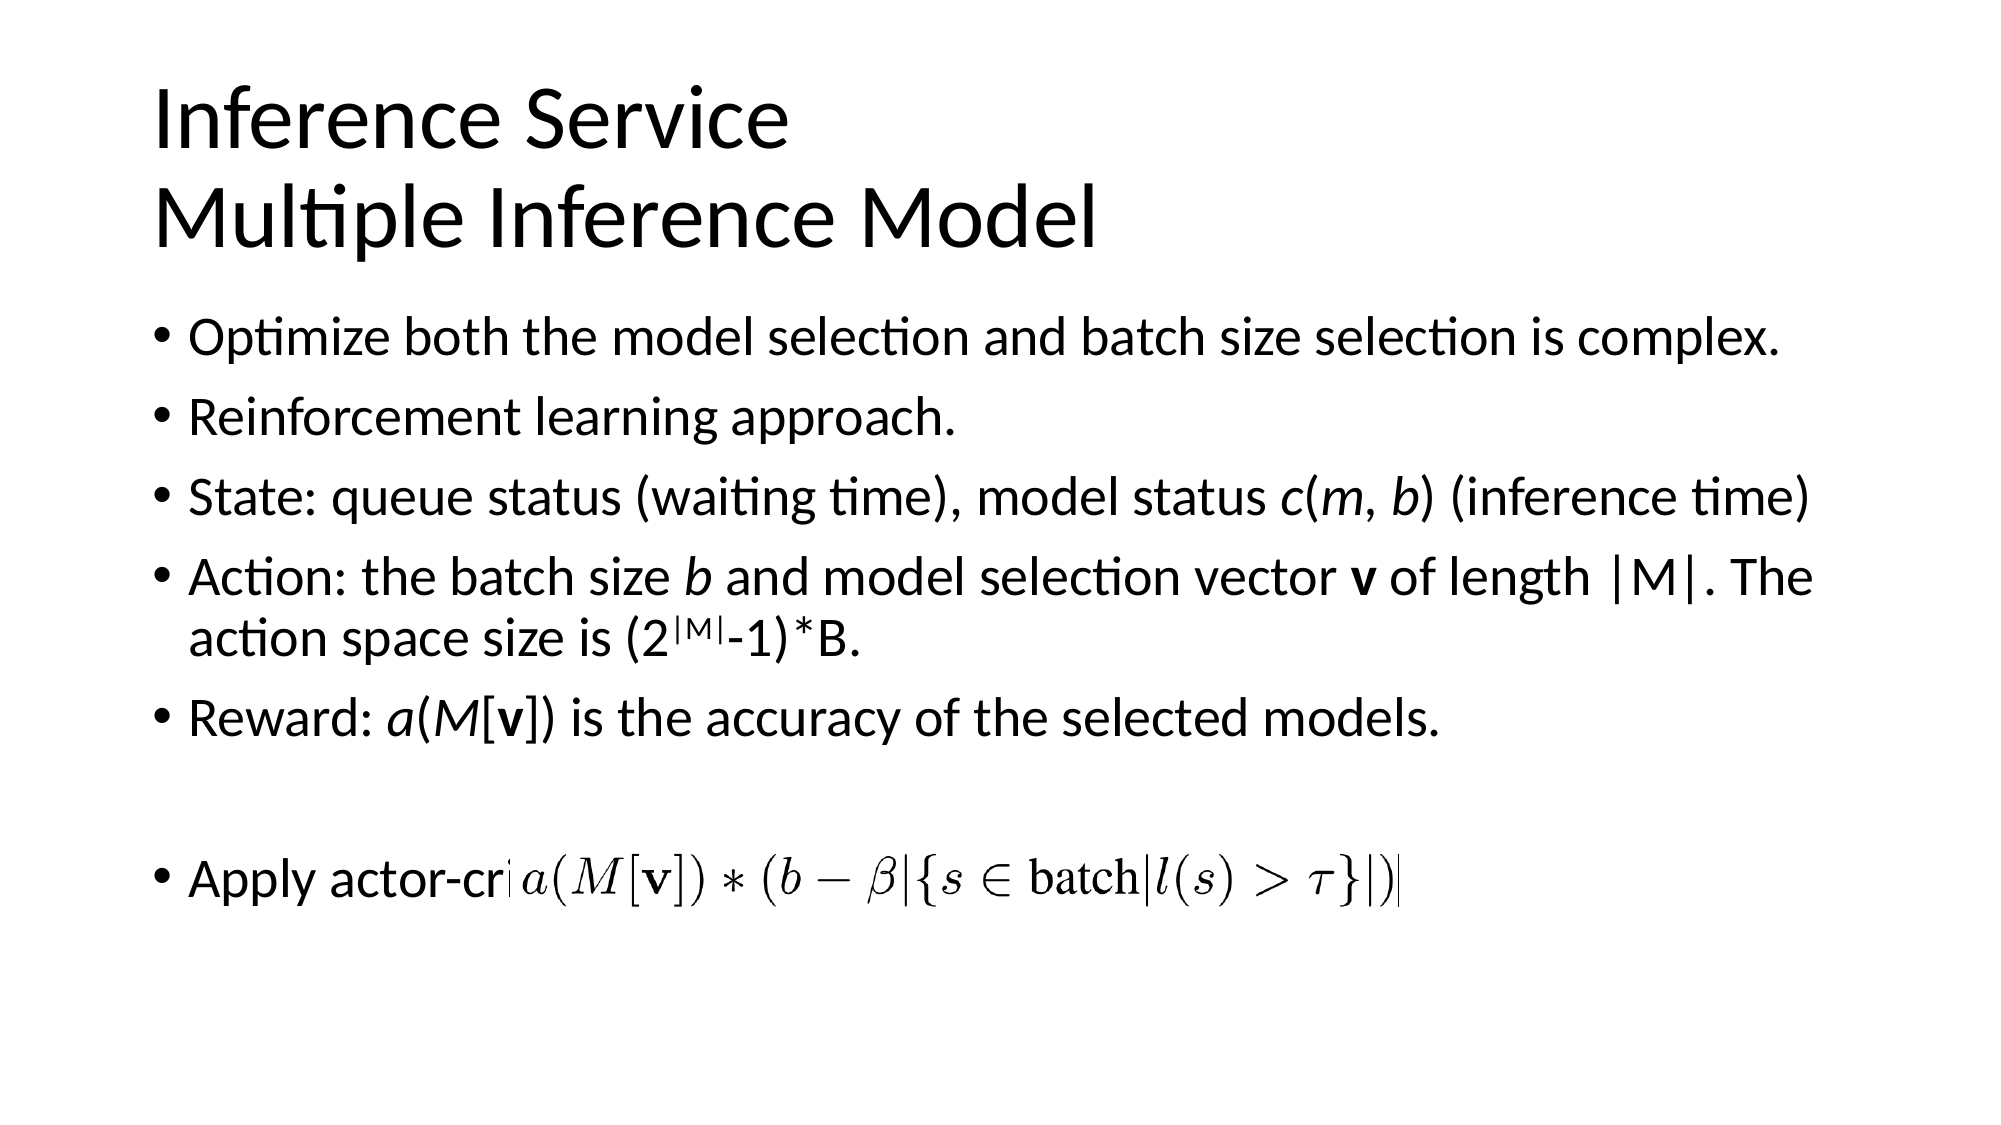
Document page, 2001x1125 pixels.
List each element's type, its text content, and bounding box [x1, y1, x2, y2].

picture [510, 850, 1405, 911]
list Optimize both the model selection and batch size selection is complex. Reinforcement learning approach. State: queue status (waiting time), model status c(m, b) (inference time) Action: the batch size b and model selection vector v of length |M|. The action space size is (2|M|-1)*B. Reward: a(M[v]) is the accuracy of the selected models. Apply actor-critic algorithm. [137, 299, 1863, 1014]
title Inference Service Multiple Inference Model [137, 59, 1863, 278]
